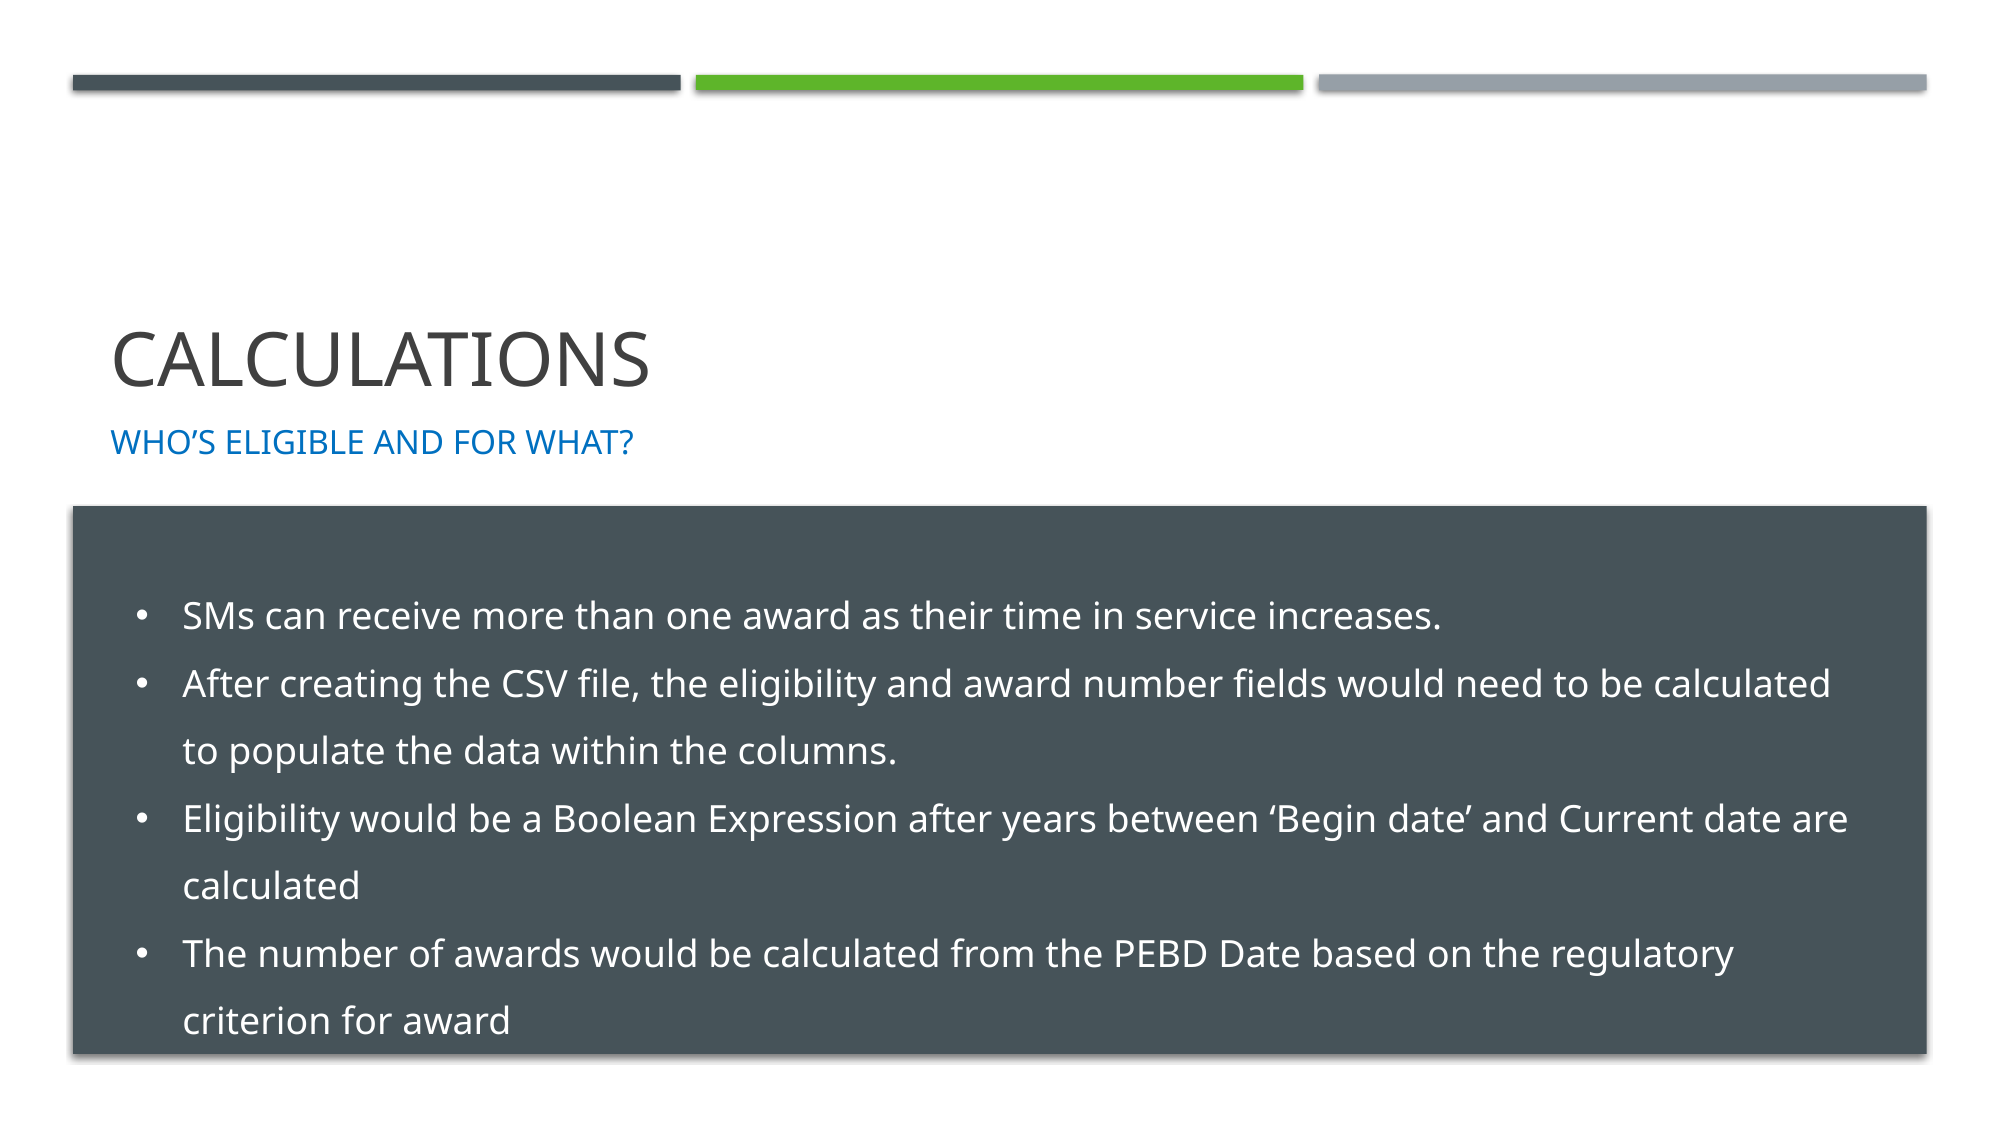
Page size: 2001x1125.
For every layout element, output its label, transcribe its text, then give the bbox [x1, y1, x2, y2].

subtitle Who’s Eligible and for what? [95, 409, 1899, 507]
title Calculations [95, 167, 1899, 409]
text_box SMs can receive more than one award as their time in service increases. After creating the CSV file, the eligibility and award number fields would need to be calculated to populate the data within the columns. Eligibility would be a Boolean Expression after years between ‘Begin date’ and Current date are calculated The number of awards would be calculated from the PEBD Date based on the regulatory criterion for award I.e. Certain State Awards are given every three years of good service. [120, 562, 1885, 1125]
